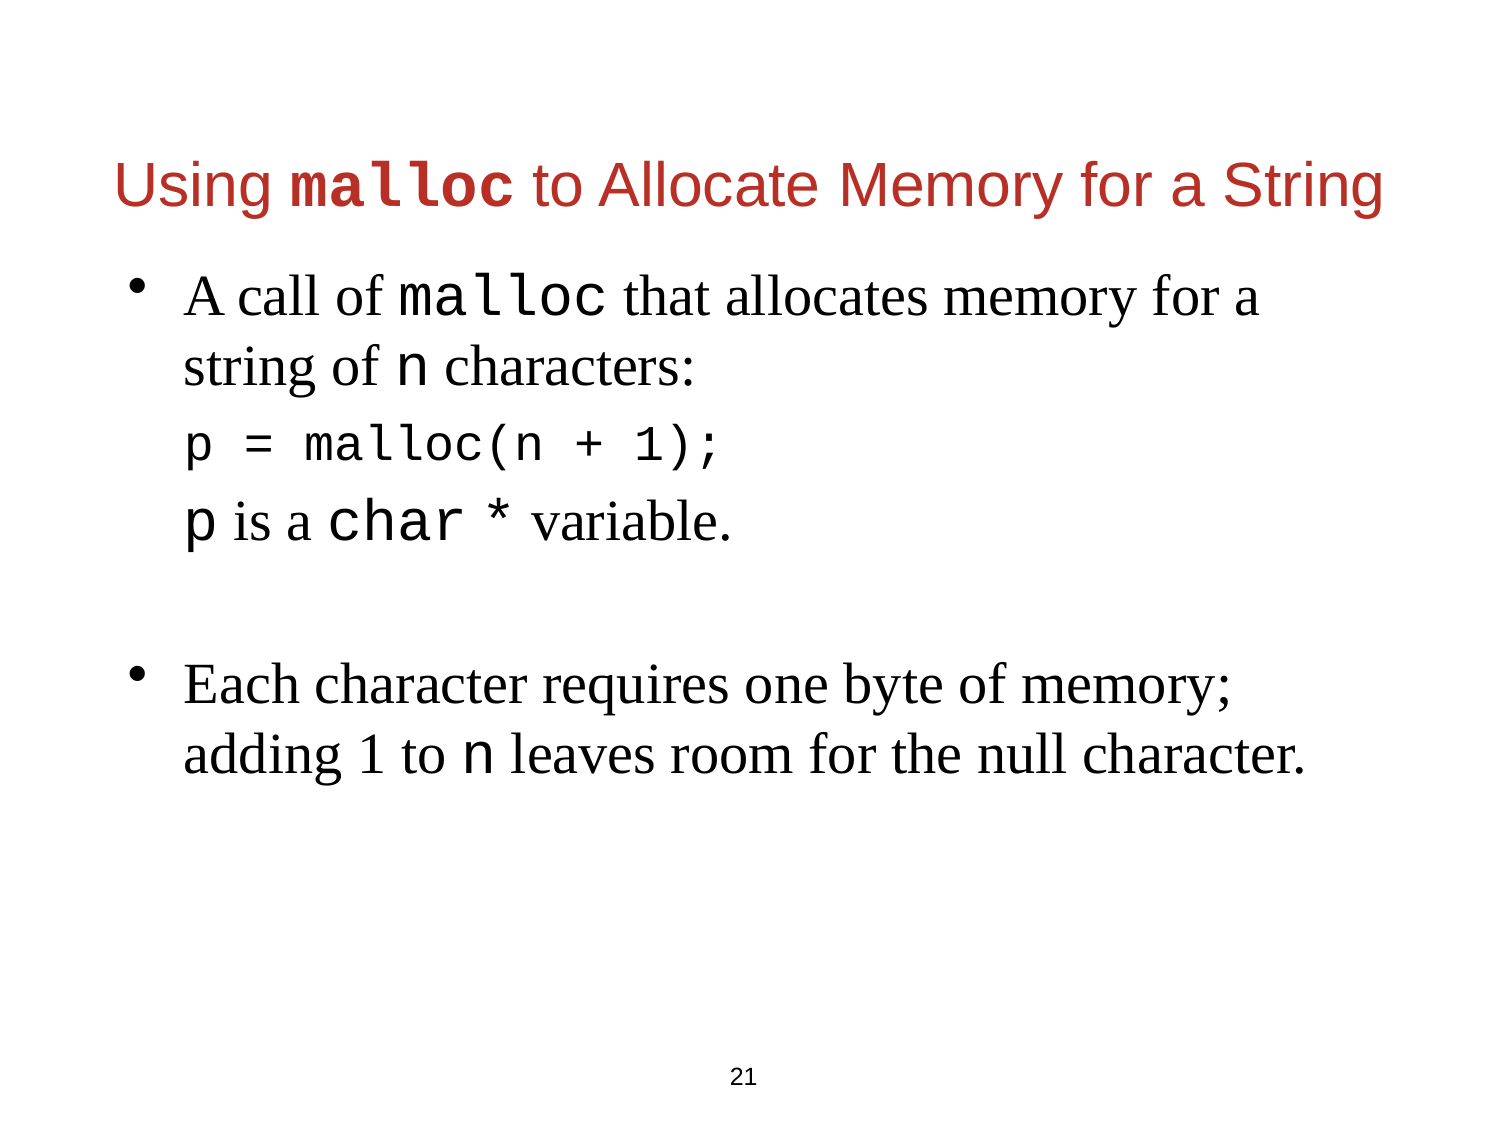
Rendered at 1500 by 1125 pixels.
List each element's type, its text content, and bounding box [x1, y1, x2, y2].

slide_number 21 [687, 1049, 801, 1101]
title Using malloc to Allocate Memory for a String [87, 125, 1413, 238]
list A call of malloc that allocates memory for a string of n characters: p = malloc(n + 1); p is a char * variable. Each character requires one byte of memory; adding 1 to n leaves room for the null character. [112, 249, 1388, 1038]
